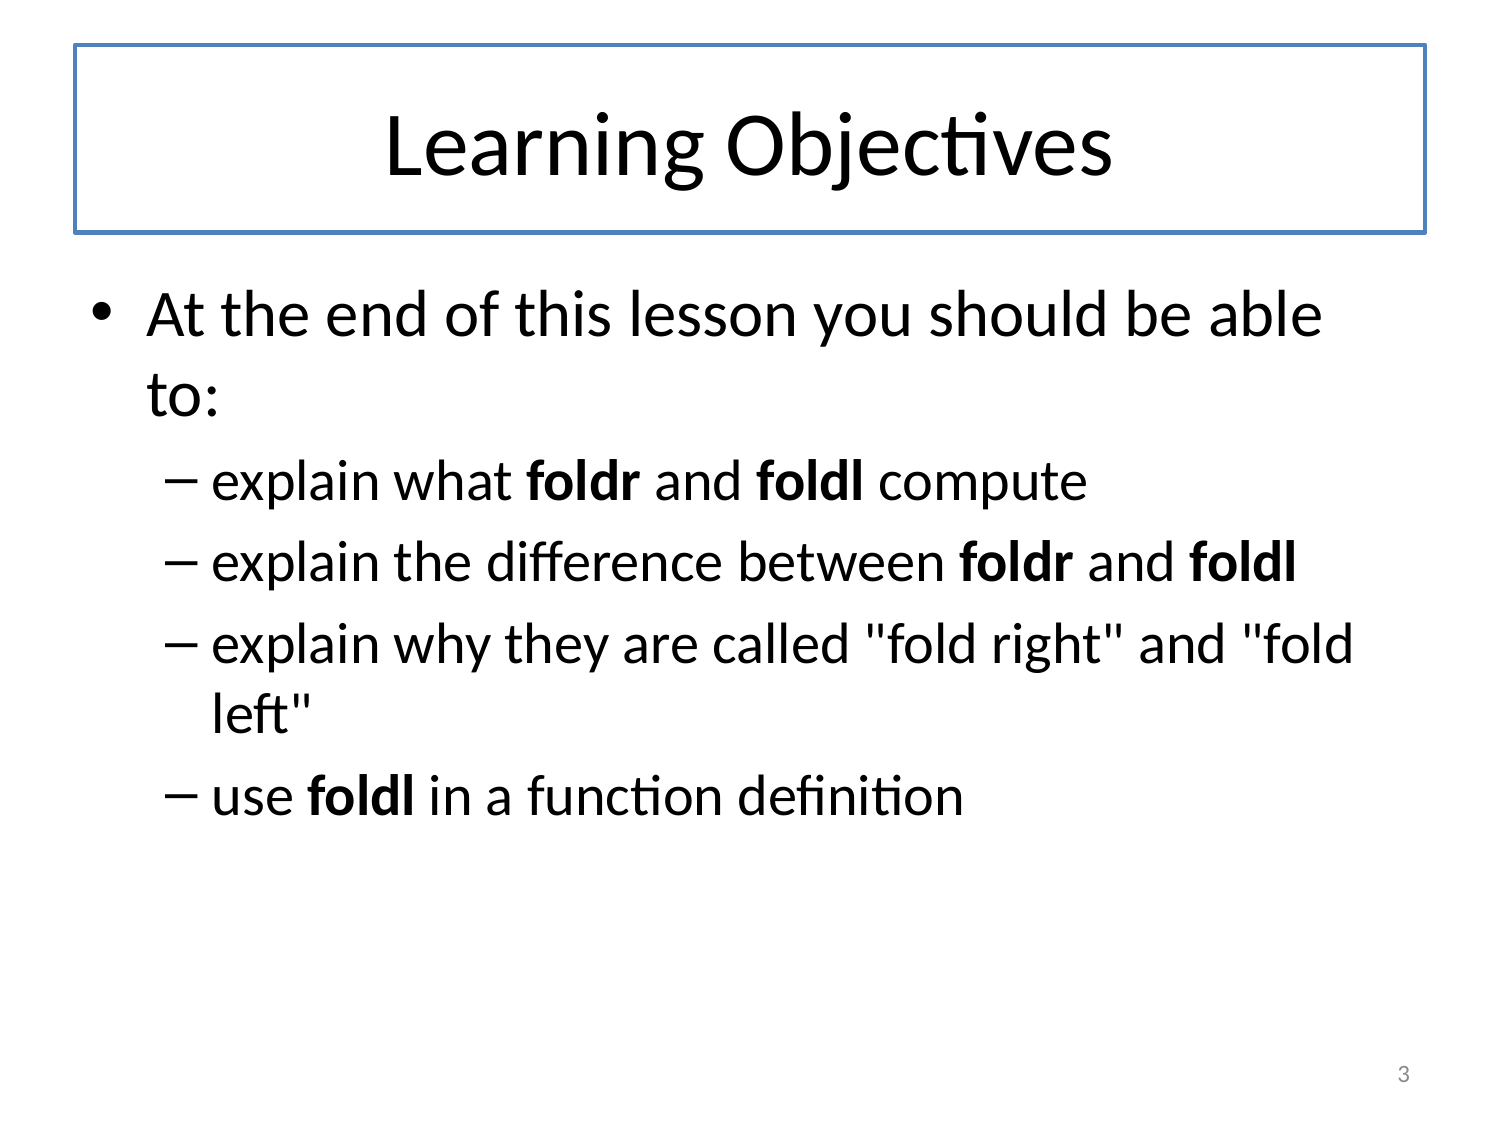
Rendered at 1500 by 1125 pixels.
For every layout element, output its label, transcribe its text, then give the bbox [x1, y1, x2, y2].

slide_number 3 [1074, 1042, 1425, 1103]
list At the end of this lesson you should be able to: explain what foldr and foldl compute explain the difference between foldr and foldl explain why they are called "fold right" and "fold left" use foldl in a function definition [75, 262, 1425, 1005]
title Learning Objectives [73, 43, 1427, 235]
